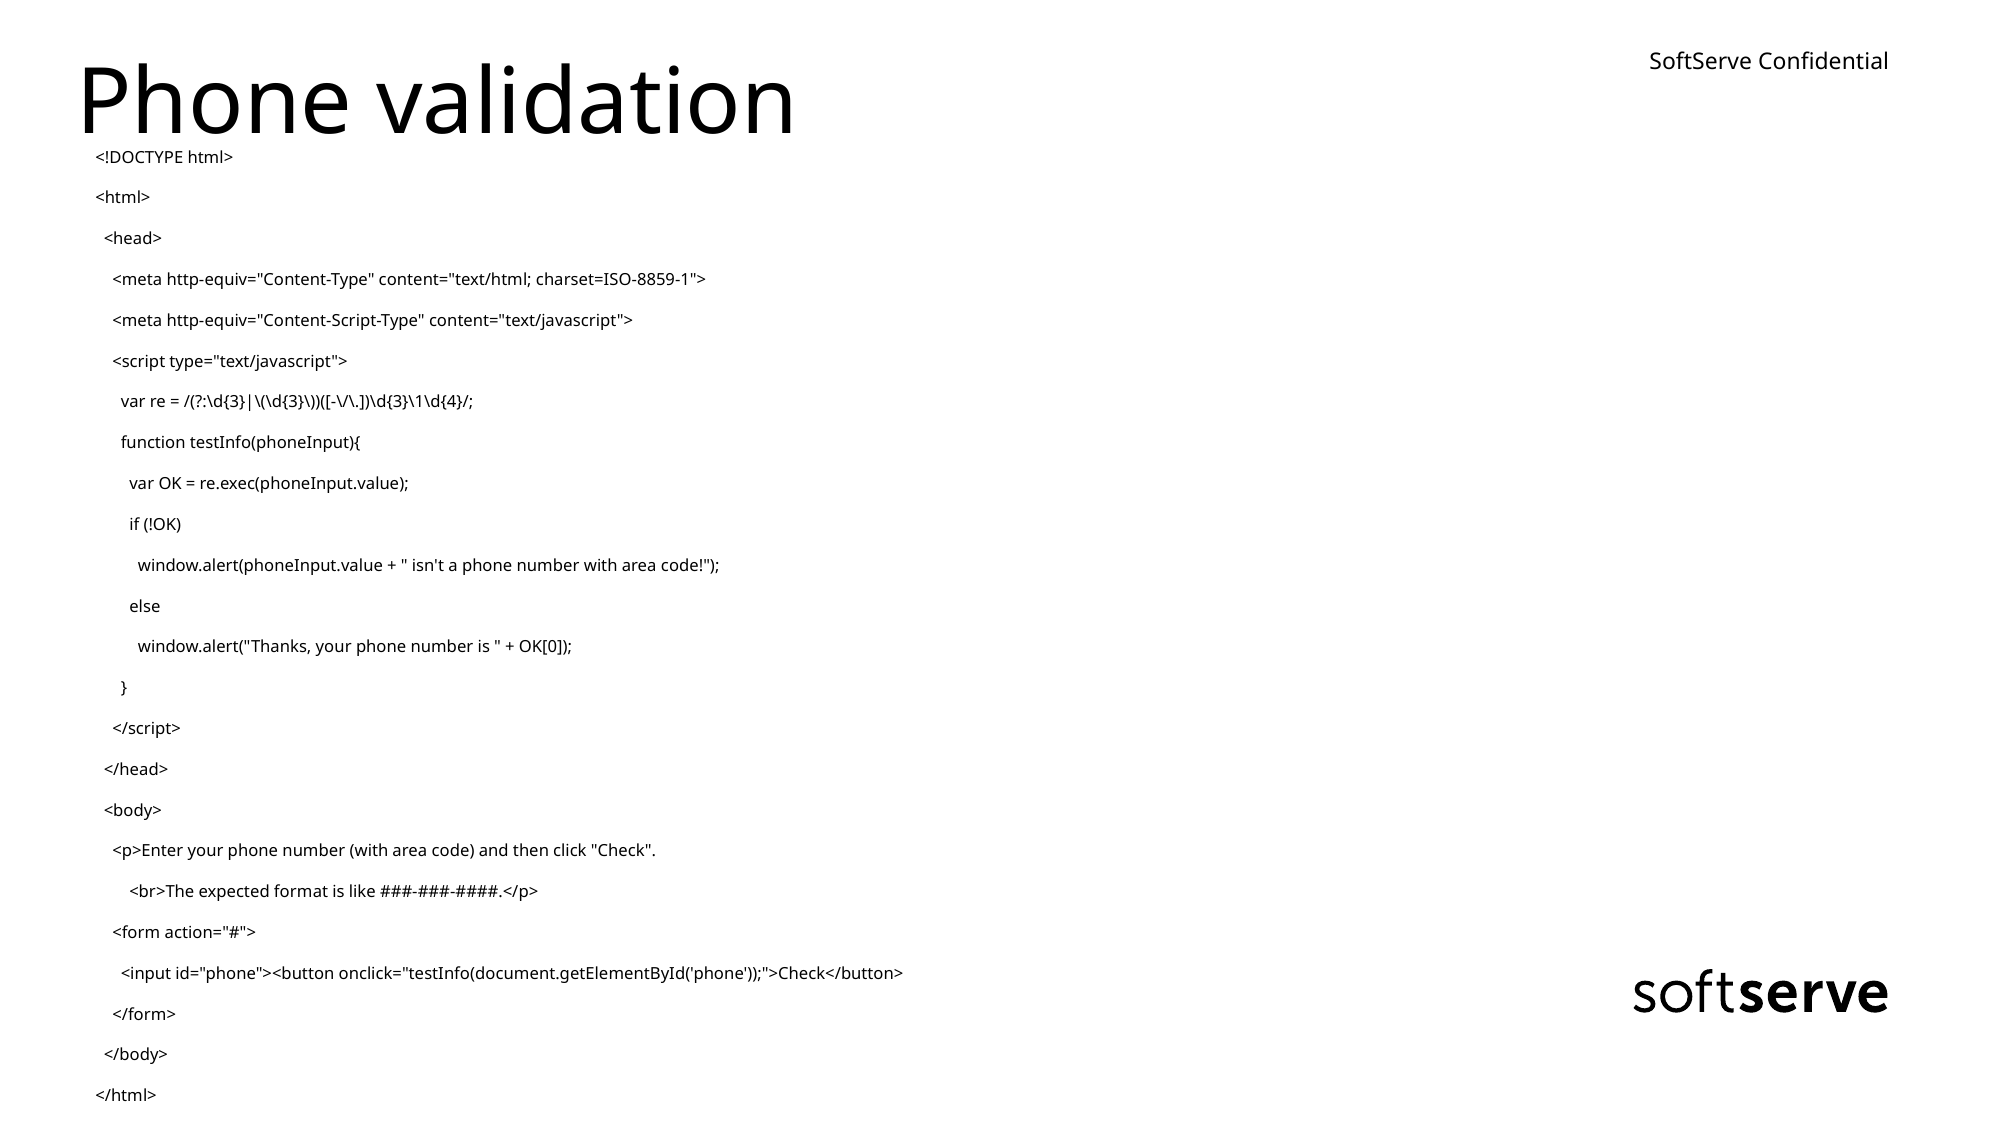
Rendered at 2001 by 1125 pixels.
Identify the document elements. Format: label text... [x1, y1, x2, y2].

list <!DOCTYPE html> <html> <head> <meta http-equiv="Content-Type" content="text/html; charset=ISO-8859-1"> <meta http-equiv="Content-Script-Type" content="text/javascript"> <script type="text/javascript"> var re = /(?:\d{3}|\(\d{3}\))([-\/\.])\d{3}\1\d{4}/; function testInfo(phoneInput){ var OK = re.exec(phoneInput.value); if (!OK) window.alert(phoneInput.value + " isn't a phone number with area code!"); else window.alert("Thanks, your phone number is " + OK[0]); } </script> </head> <body> <p>Enter your phone number (with area code) and then click "Check". <br>The expected format is like ###-###-####.</p> <form action="#"> <input id="phone"><button onclick="testInfo(document.getElementById('phone'));">Check</button> </form> </body> </html> [95, 139, 1871, 808]
title Phone validation [76, 46, 1852, 160]
